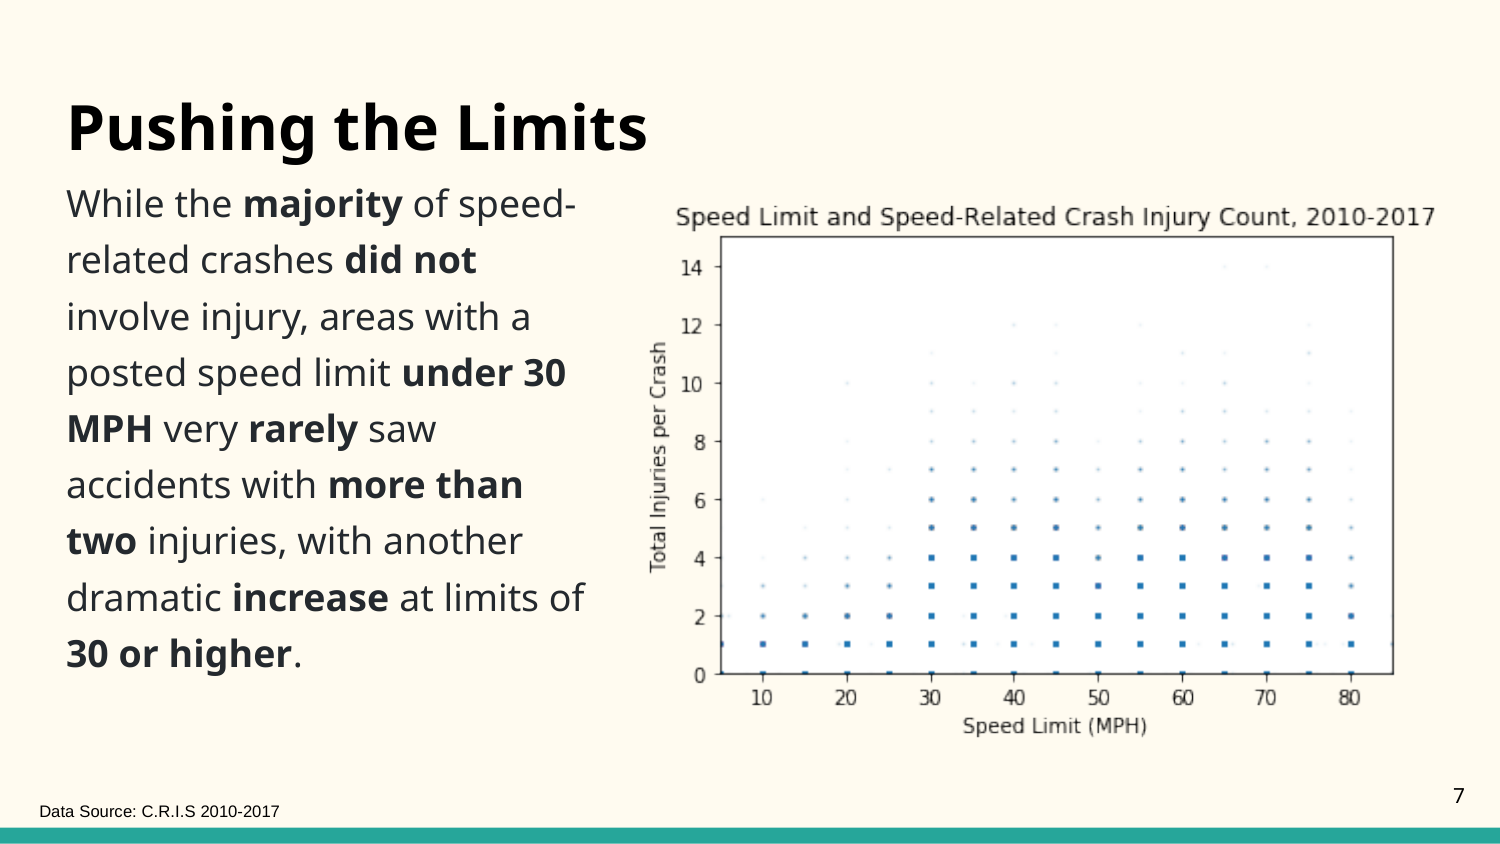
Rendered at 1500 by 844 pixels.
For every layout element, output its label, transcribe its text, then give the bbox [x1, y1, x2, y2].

text_box Data Source: C.R.I.S 2010-2017 [24, 785, 1432, 817]
slide_number ‹#› [1389, 764, 1480, 830]
title Pushing the Limits [51, 72, 1449, 174]
list While the majority of speed-related crashes did not involve injury, areas with a posted speed limit under 30 MPH very rarely saw accidents with more than two injuries, with another dramatic increase at limits of 30 or higher. [51, 153, 609, 750]
picture [638, 191, 1450, 750]
